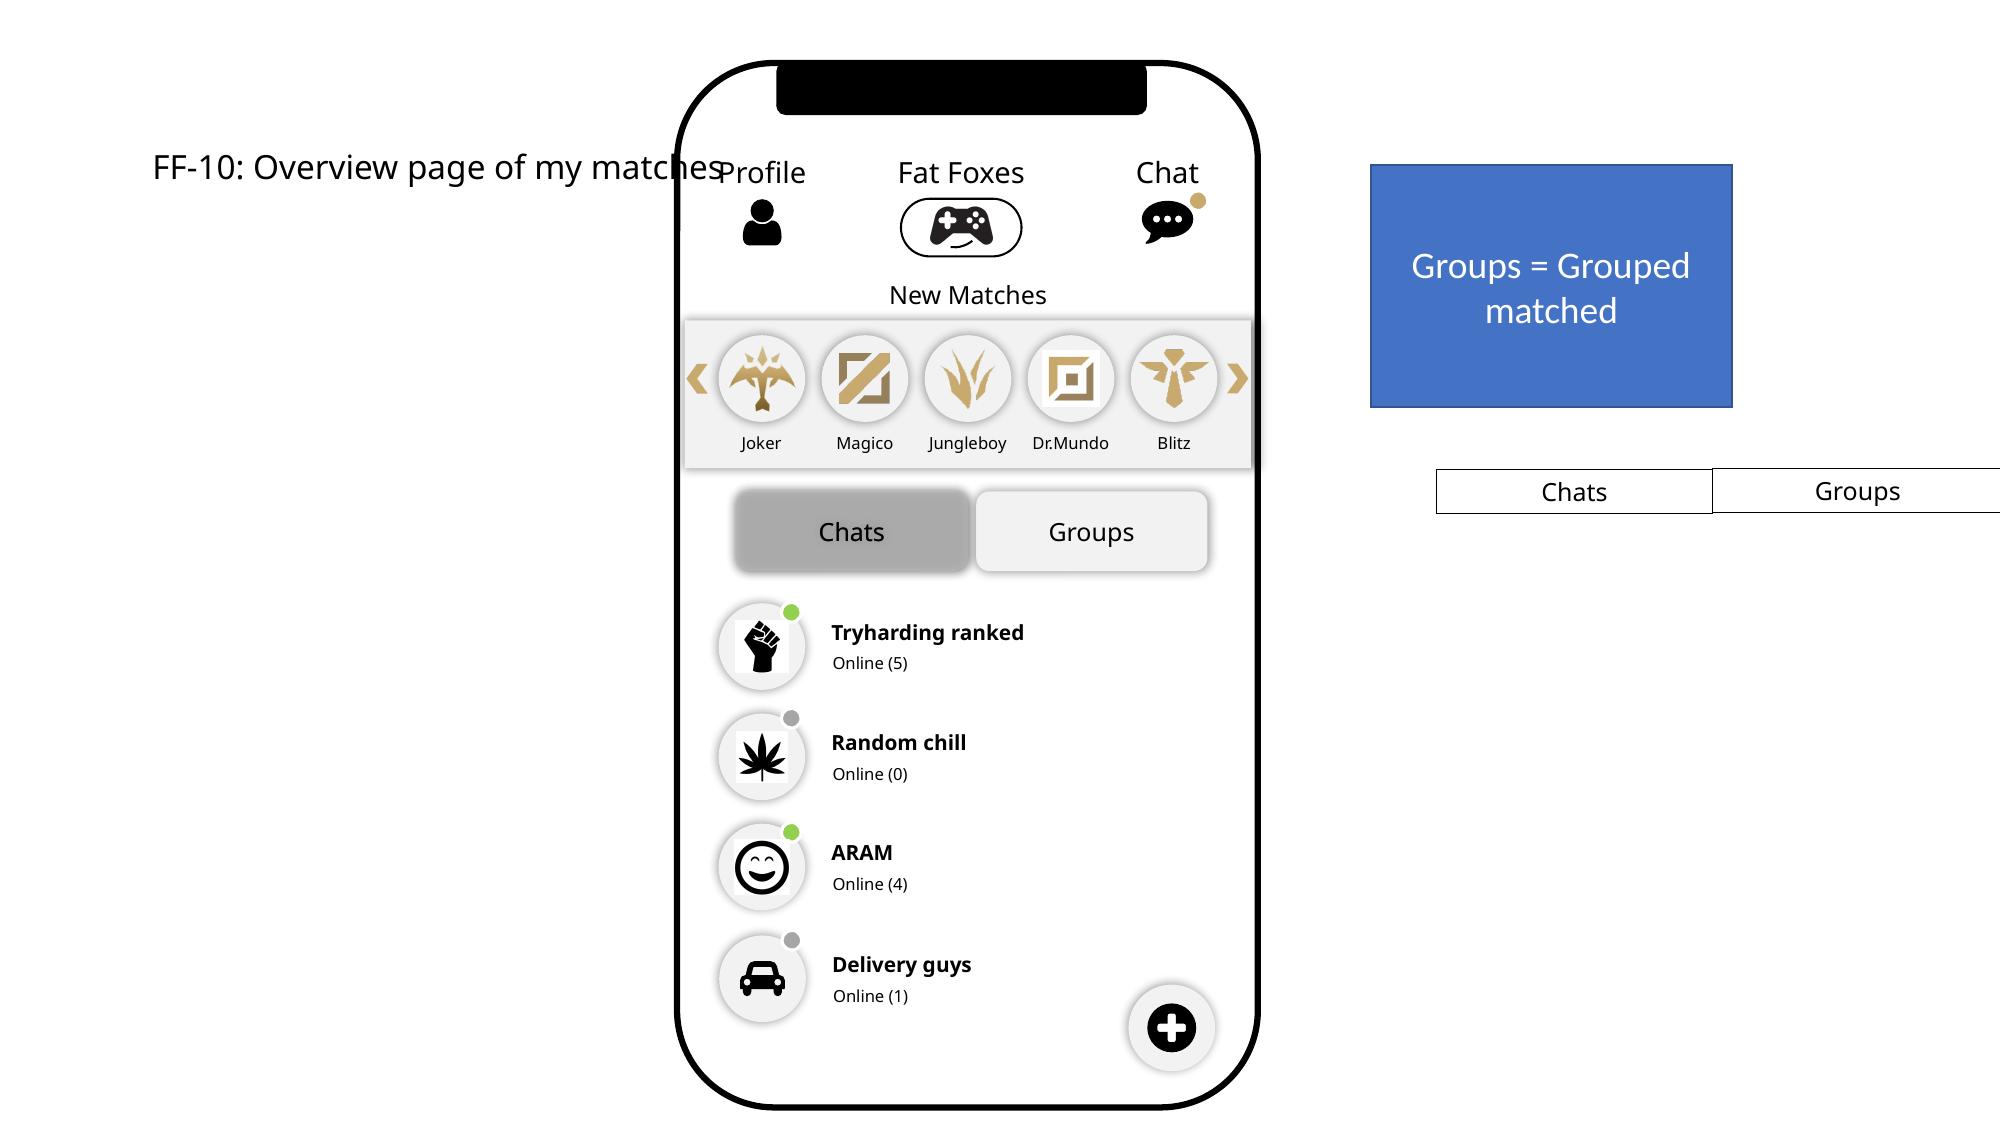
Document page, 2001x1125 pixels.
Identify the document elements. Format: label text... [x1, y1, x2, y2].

text_box [1141, 200, 1194, 244]
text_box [821, 335, 909, 422]
text_box Groups [977, 490, 1209, 573]
text_box Blitz [1114, 425, 1234, 461]
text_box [924, 335, 1012, 422]
text_box New Matches [677, 272, 1259, 317]
text_box Jungleboy [908, 425, 1011, 461]
text_box [779, 600, 803, 624]
text_box [779, 820, 803, 844]
text_box [718, 934, 807, 1024]
text_box [776, 61, 1147, 116]
picture [736, 731, 788, 783]
text_box [780, 928, 804, 952]
text_box [740, 961, 785, 997]
text_box Dr.Mundo [1011, 425, 1114, 461]
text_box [718, 335, 806, 422]
text_box Profile [674, 147, 850, 197]
text_box Magico [807, 425, 908, 461]
text_box Chats [735, 490, 969, 573]
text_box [1130, 335, 1218, 422]
text_box [717, 822, 807, 912]
picture [734, 839, 790, 895]
text_box Fat Foxes [853, 147, 1070, 197]
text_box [900, 187, 1022, 257]
text_box [1186, 189, 1210, 213]
text_box [779, 706, 803, 730]
text_box [717, 712, 807, 802]
text_box [685, 362, 710, 395]
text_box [1128, 984, 1216, 1072]
text_box [676, 468, 1259, 1109]
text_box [817, 944, 1218, 1014]
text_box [1027, 335, 1115, 422]
text_box [742, 199, 782, 246]
picture [735, 619, 789, 674]
title FF-10: Overview page of my matches [137, 59, 1863, 278]
text_box Joker [715, 425, 807, 461]
text_box [1225, 362, 1250, 395]
text_box Chats [1436, 469, 1713, 514]
text_box Chat [1097, 147, 1238, 197]
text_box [816, 832, 1218, 902]
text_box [816, 722, 1217, 792]
text_box Groups [1712, 468, 2000, 513]
text_box [684, 319, 1252, 469]
text_box Groups = Grouped matched [1370, 164, 1733, 408]
text_box [717, 602, 807, 691]
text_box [816, 611, 1218, 682]
